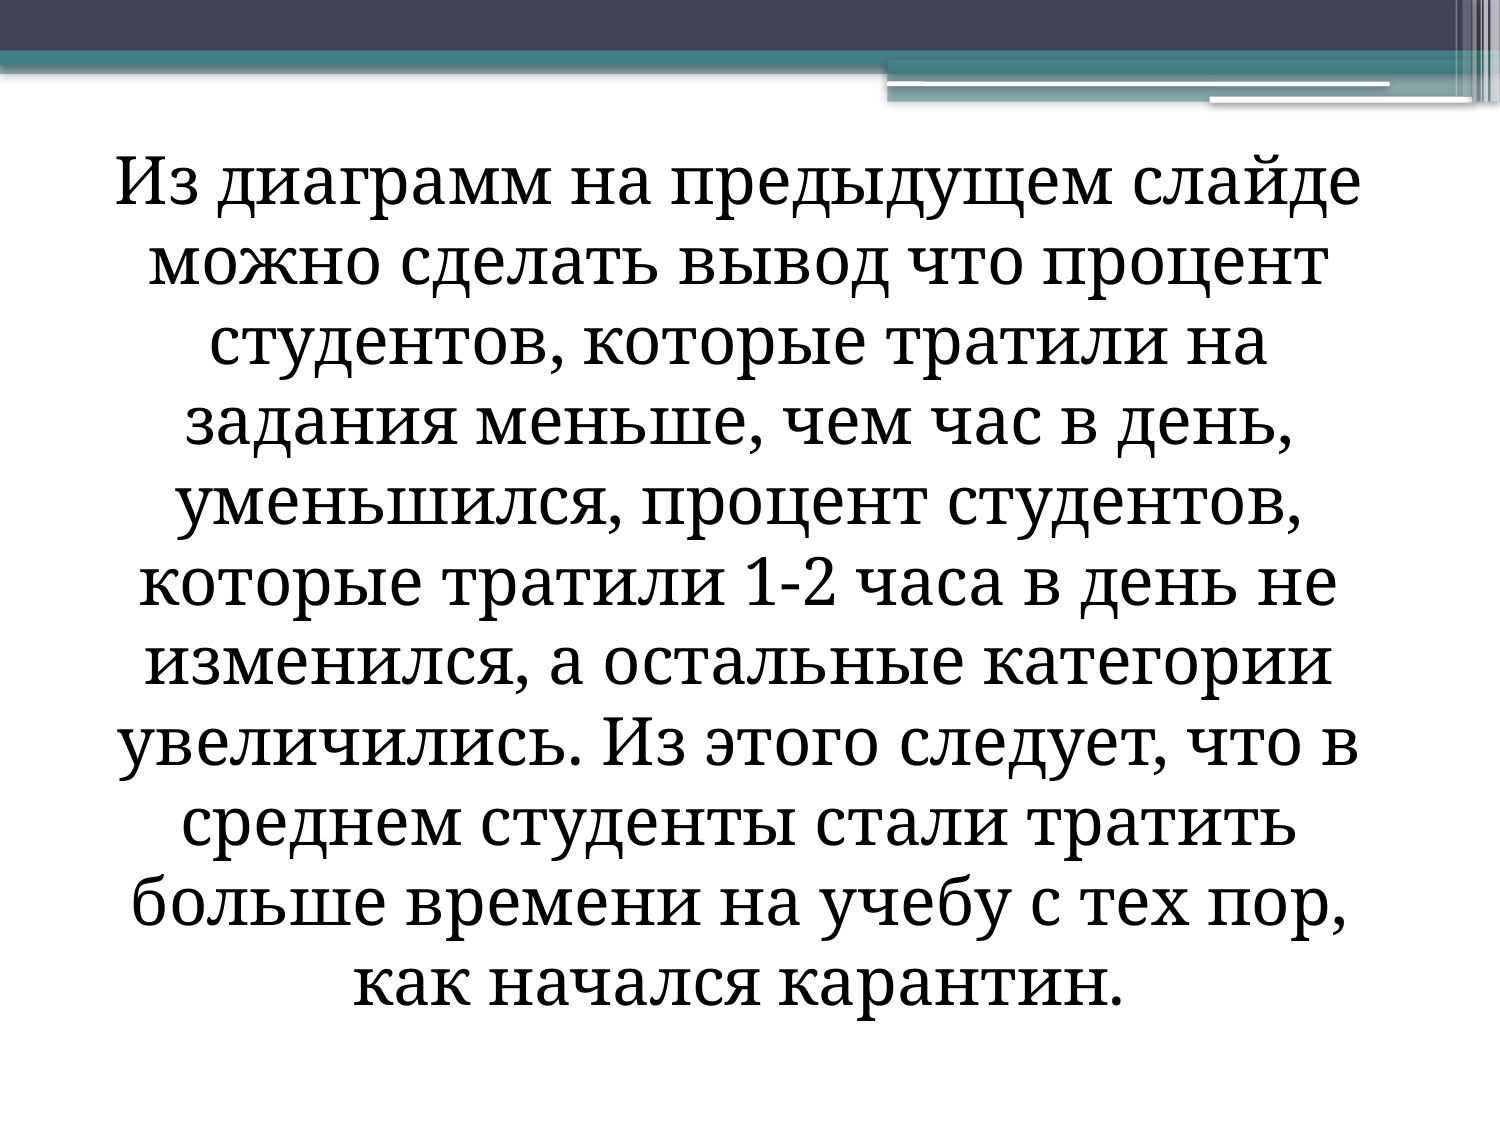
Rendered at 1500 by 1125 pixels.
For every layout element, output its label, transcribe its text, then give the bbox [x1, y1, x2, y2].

text_box Из диаграмм на предыдущем слайде можно сделать вывод что процент студентов, которые тратили на задания меньше, чем час в день, уменьшился, процент студентов, которые тратили 1-2 часа в день не изменился, а остальные категории увеличились. Из этого следует, что в среднем студенты стали тратить больше времени на учебу с тех пор, как начался карантин. [64, 111, 1415, 1125]
